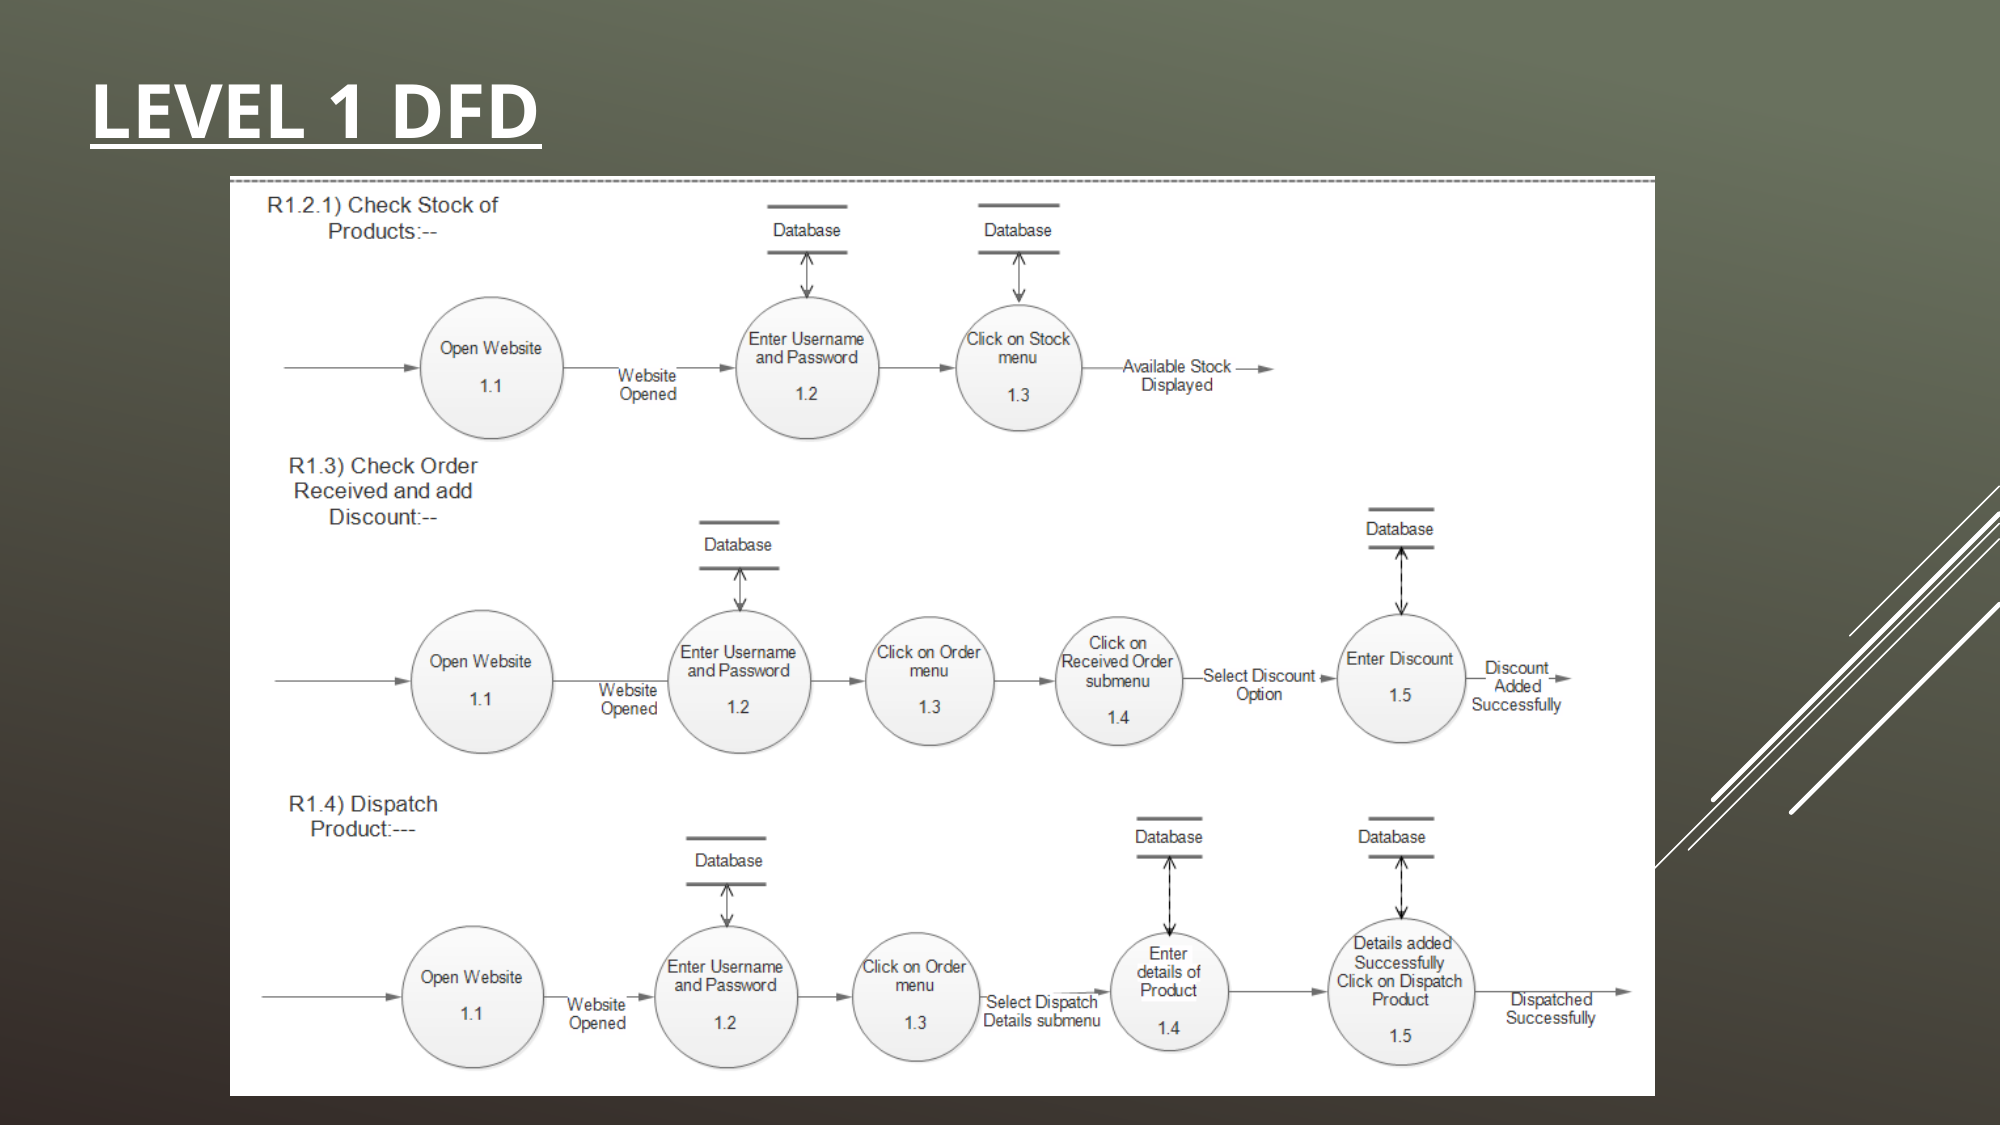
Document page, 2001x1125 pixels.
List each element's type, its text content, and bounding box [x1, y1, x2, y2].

title Level 1 DFD [74, 0, 1485, 217]
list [229, 175, 1655, 1096]
